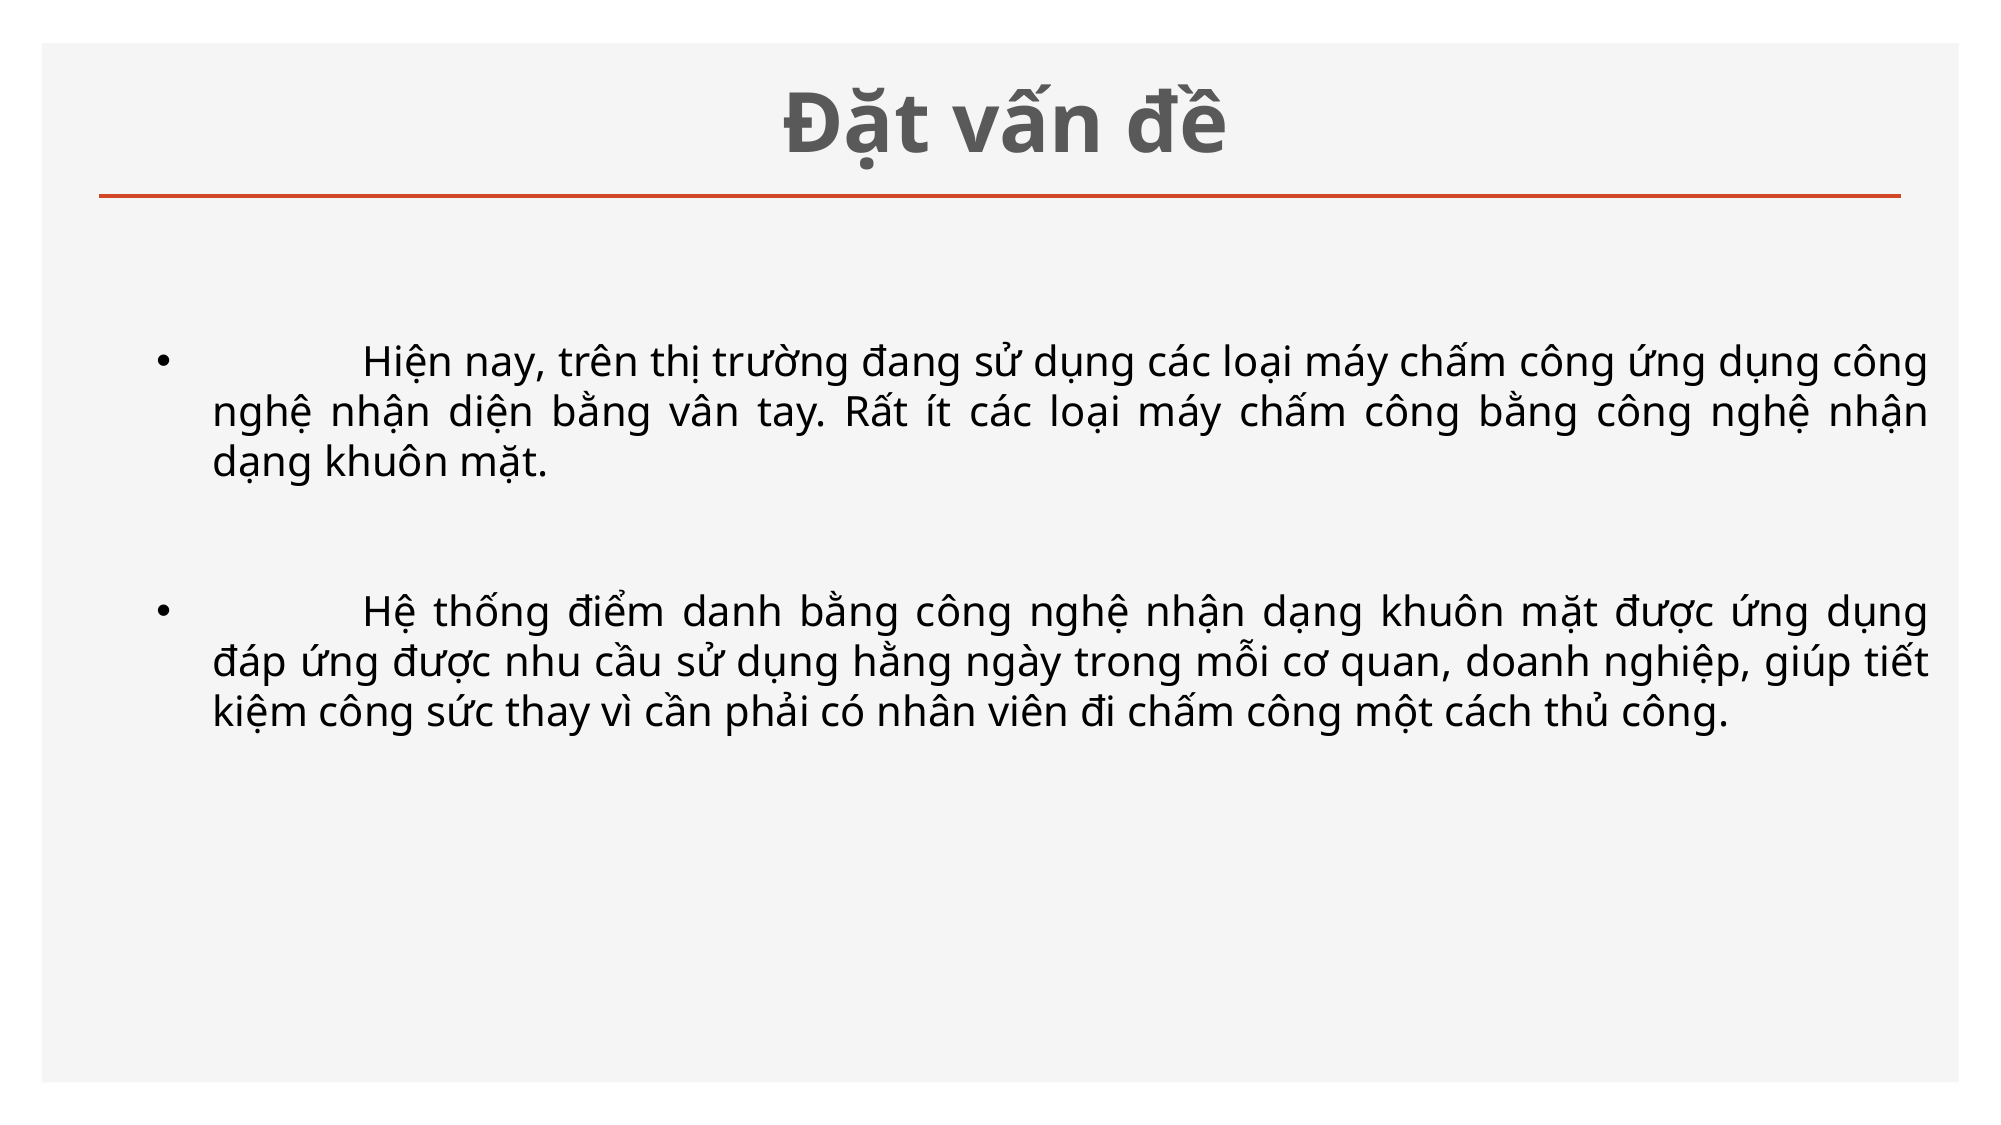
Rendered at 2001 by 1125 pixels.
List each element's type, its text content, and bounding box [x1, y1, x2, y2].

text_box Hiện nay, trên thị trường đang sử dụng các loại máy chấm công ứng dụng công nghệ nhận diện bằng vân tay. Rất ít các loại máy chấm công bằng công nghệ nhận dạng khuôn mặt. Hệ thống điểm danh bằng công nghệ nhận dạng khuôn mặt được ứng dụng đáp ứng được nhu cầu sử dụng hằng ngày trong mỗi cơ quan, doanh nghiệp, giúp tiết kiệm công sức thay vì cần phải có nhân viên đi chấm công một cách thủ công. [141, 227, 1945, 838]
title Đặt vấn đề [85, 73, 1927, 179]
